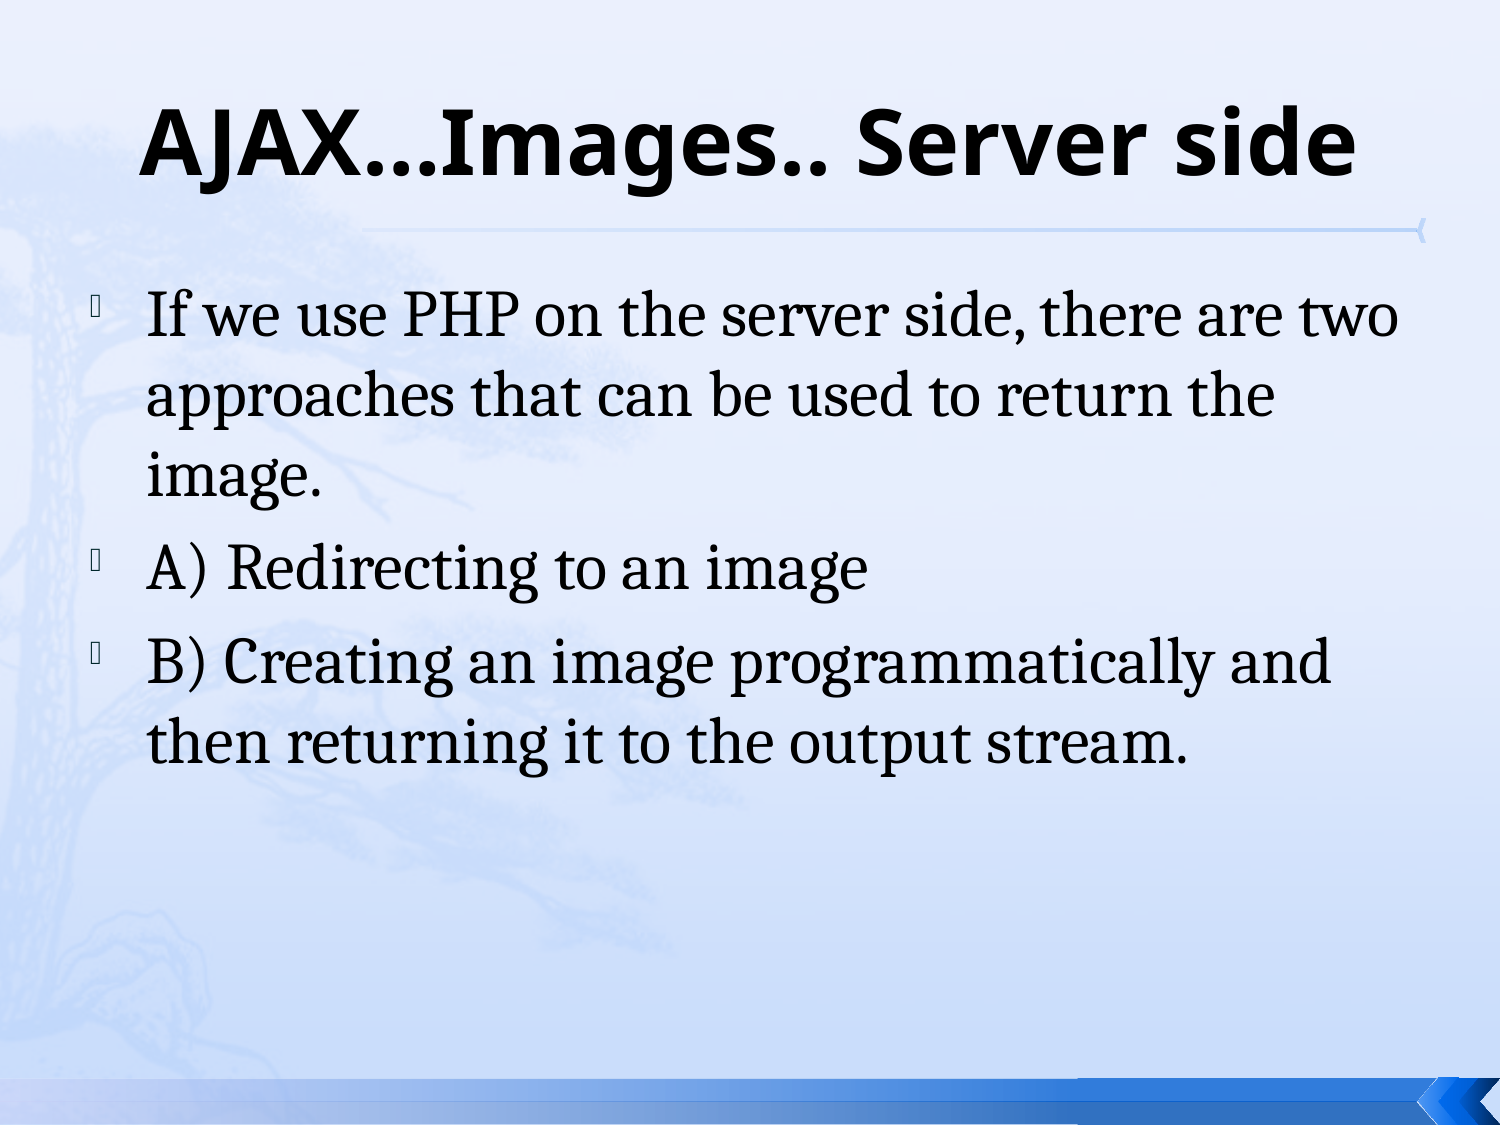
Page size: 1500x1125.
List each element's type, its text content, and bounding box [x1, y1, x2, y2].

title AJAX…Images.. Server side [75, 45, 1425, 233]
list If we use PHP on the server side, there are two approaches that can be used to return the image. A) Redirecting to an image B) Creating an image programmatically and then returning it to the output stream. [75, 262, 1425, 1005]
